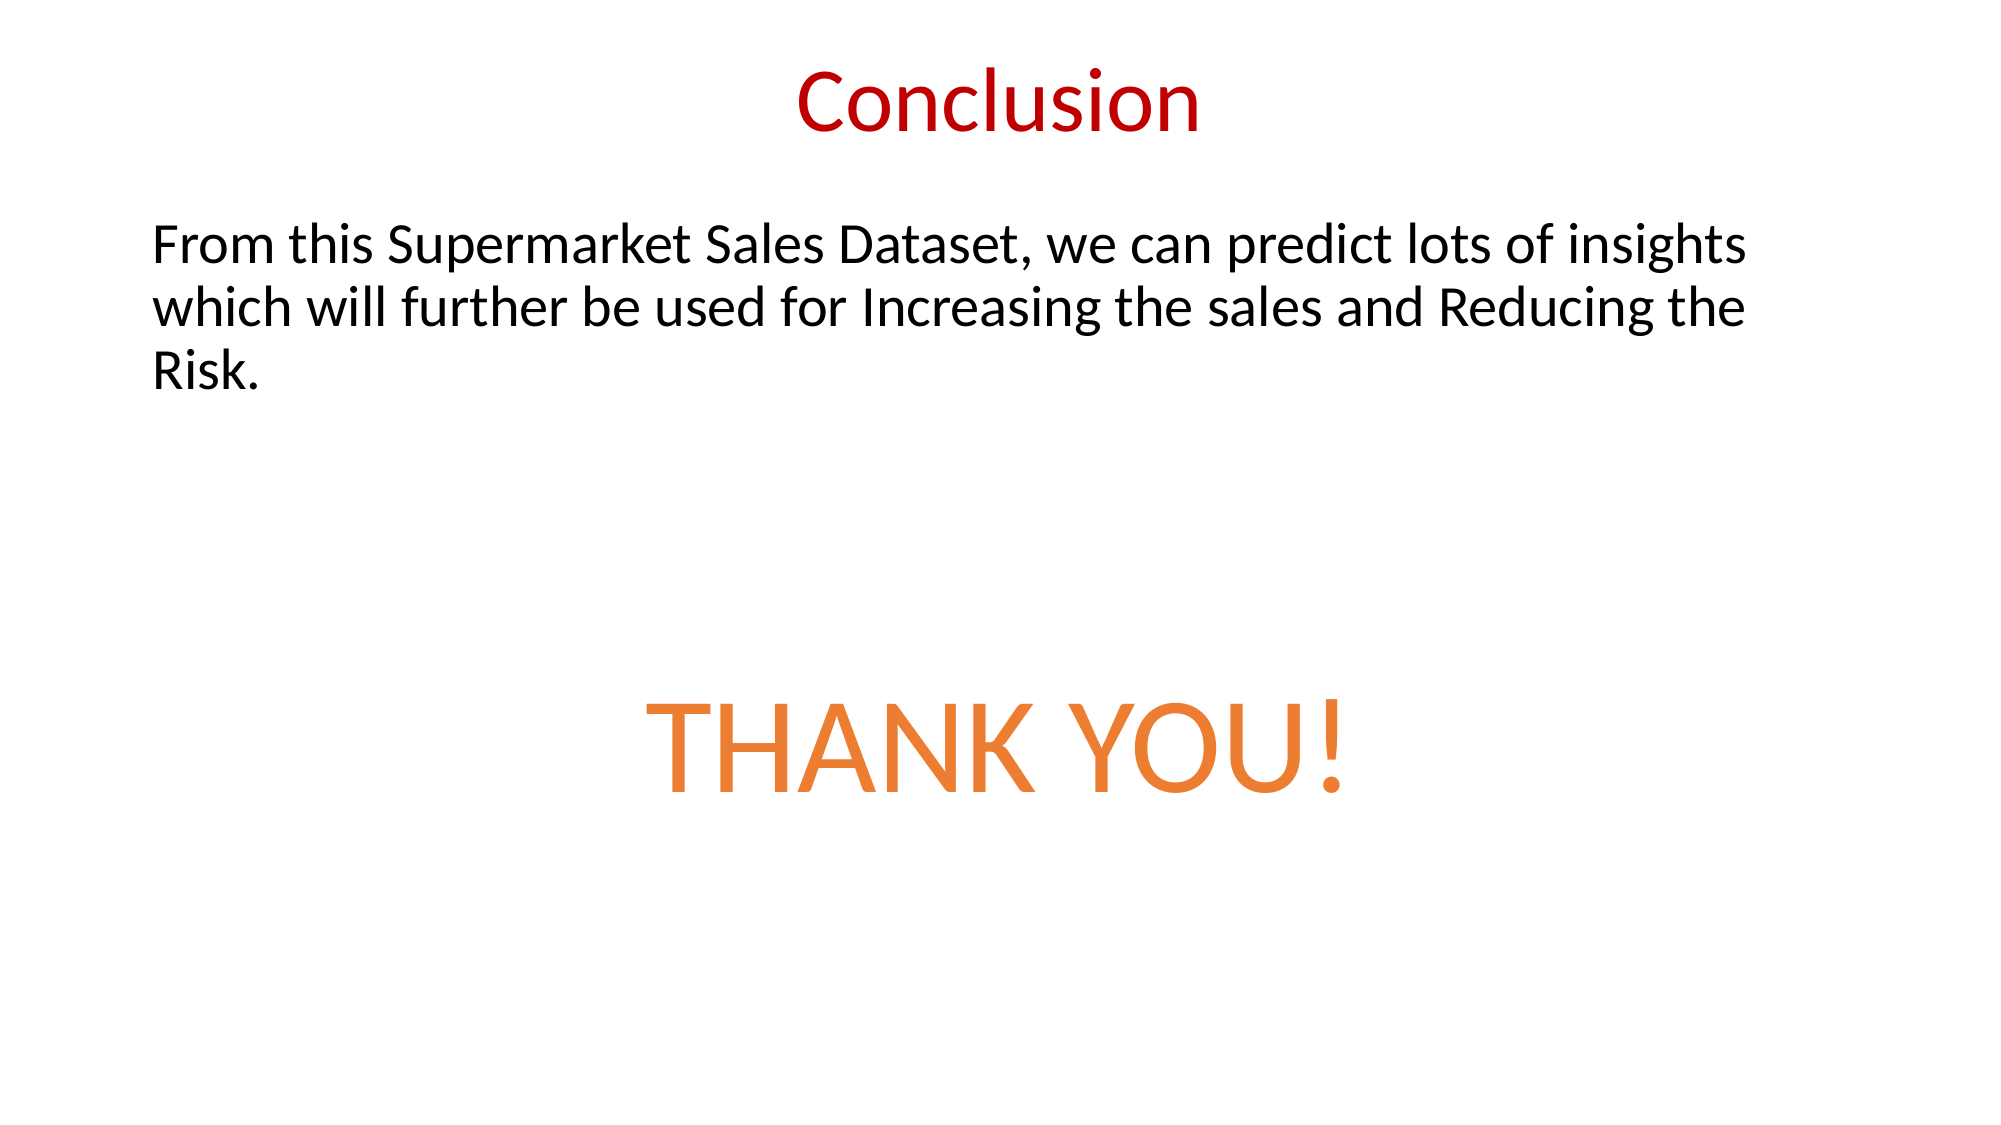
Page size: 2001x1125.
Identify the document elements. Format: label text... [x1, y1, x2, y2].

title Conclusion [137, 29, 1863, 174]
list From this Supermarket Sales Dataset, we can predict lots of insights which will further be used for Increasing the sales and Reducing the Risk. THANK YOU! [137, 205, 1863, 920]
